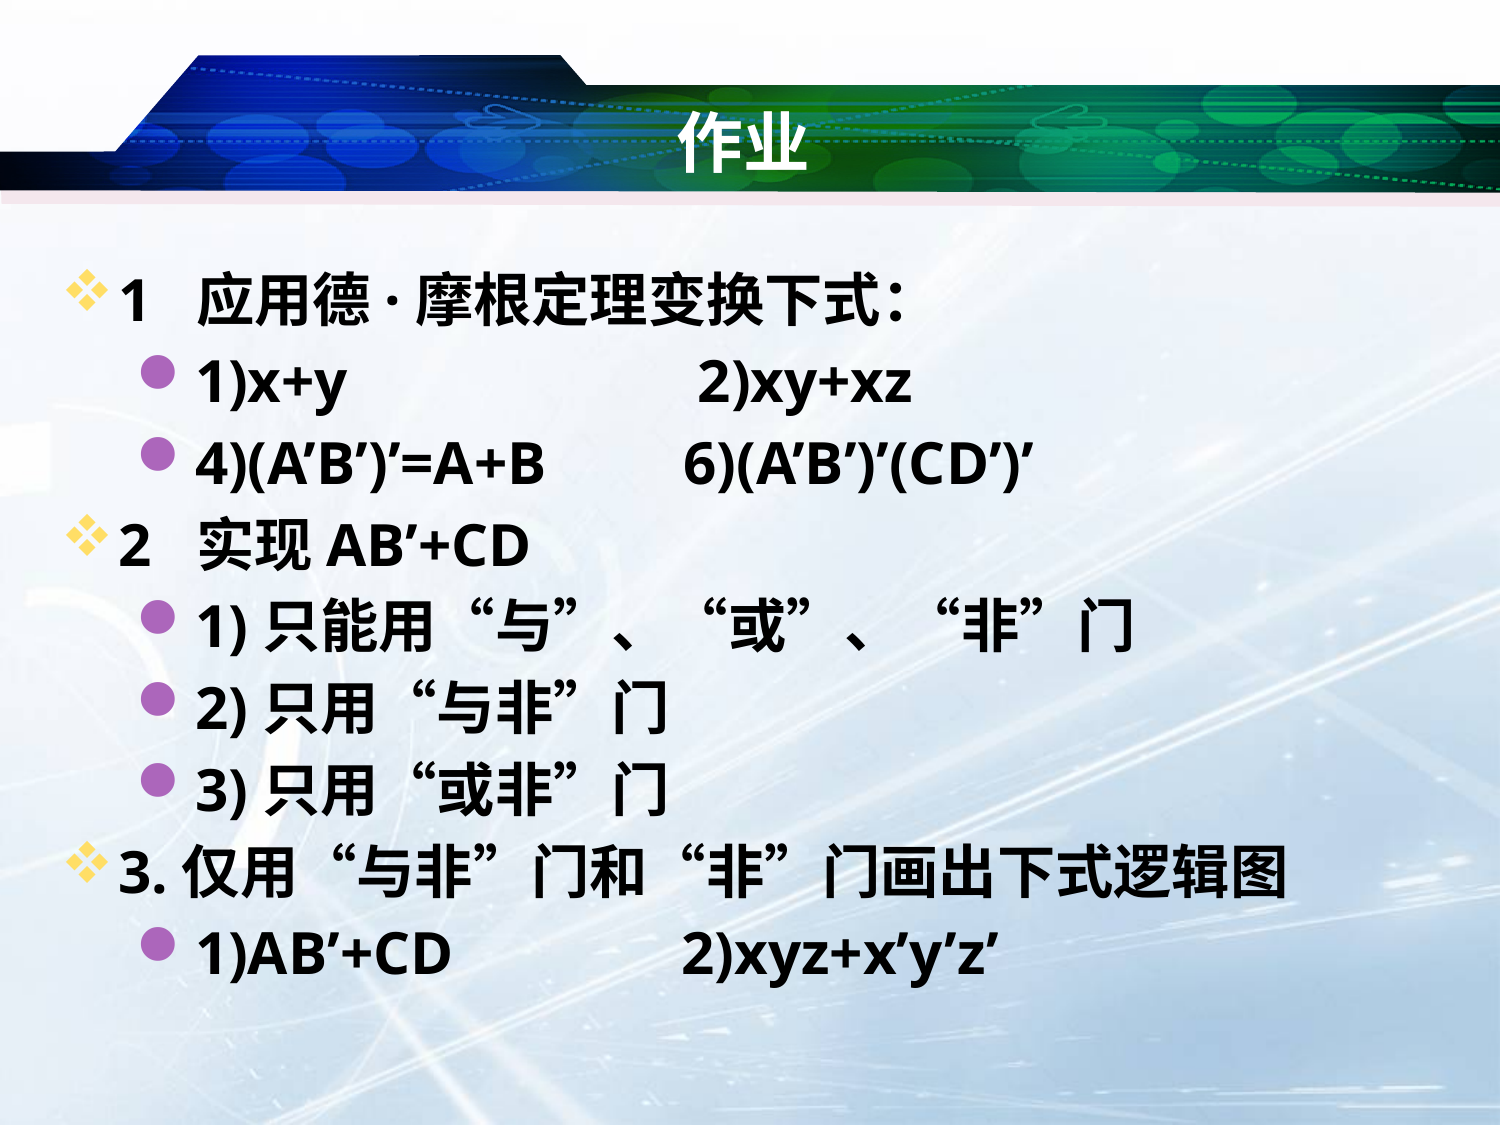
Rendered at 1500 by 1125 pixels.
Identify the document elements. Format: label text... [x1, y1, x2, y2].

list 1 应用德·摩根定理变换下式： 1)x+y 2)xy+xz 4)(A’B’)’=A+B 6)(A’B’)’(CD’)’ 2 实现AB’+CD 1)只能用“与”、“或”、“非”门 2)只用“与非”门 3)只用“或非”门 3.仅用“与非”门和“非”门画出下式逻辑图 1)AB’+CD 2)xyz+x’y’z’ [46, 255, 1442, 1067]
title 作业 [99, 94, 1388, 188]
picture [0, 0, 1500, 1125]
